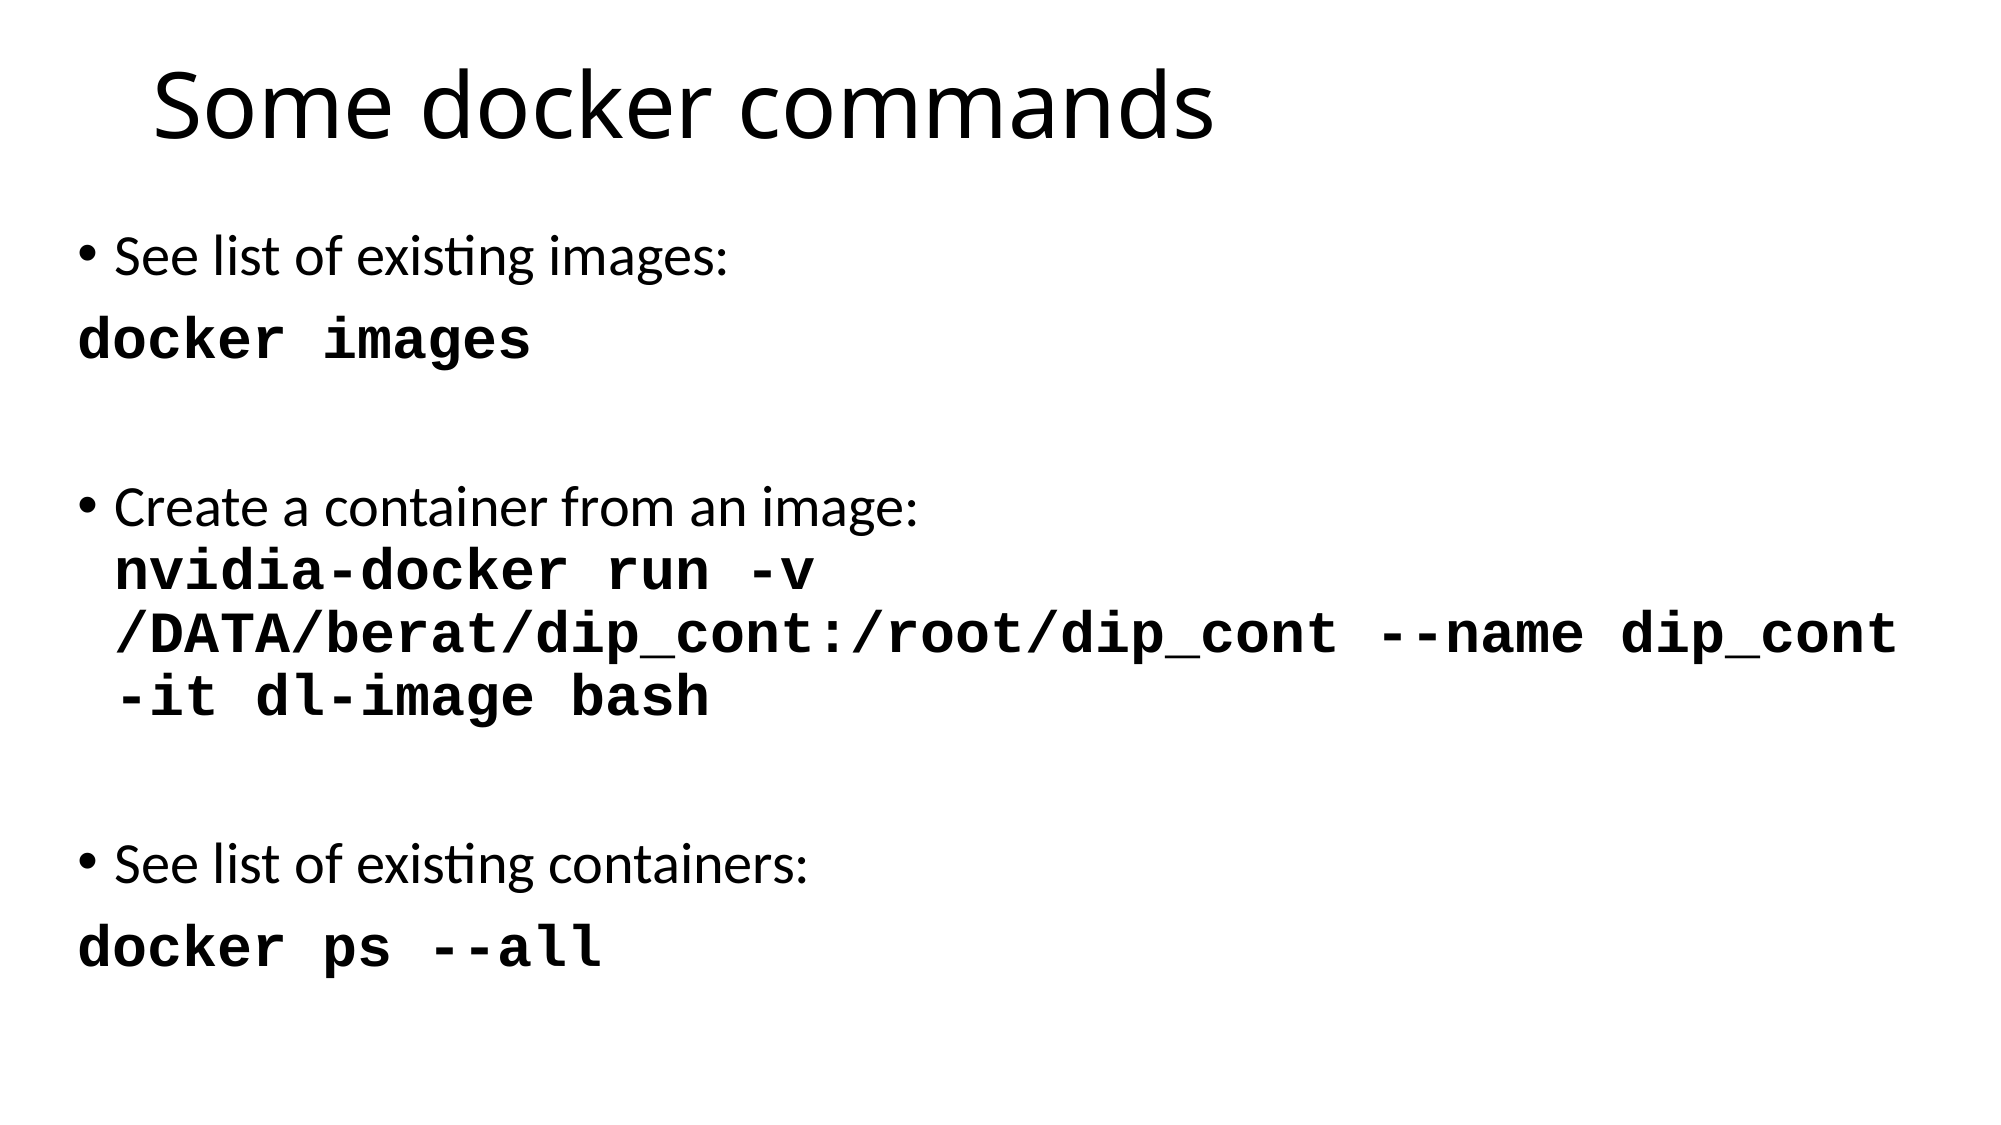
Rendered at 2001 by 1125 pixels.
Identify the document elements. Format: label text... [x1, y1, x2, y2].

title Some docker commands [137, 0, 1863, 217]
list See list of existing images: docker images Create a container from an image: nvidia-docker run -v /DATA/berat/dip_cont:/root/dip_cont --name dip_cont -it dl-image bash See list of existing containers: docker ps --all [62, 217, 1971, 1125]
